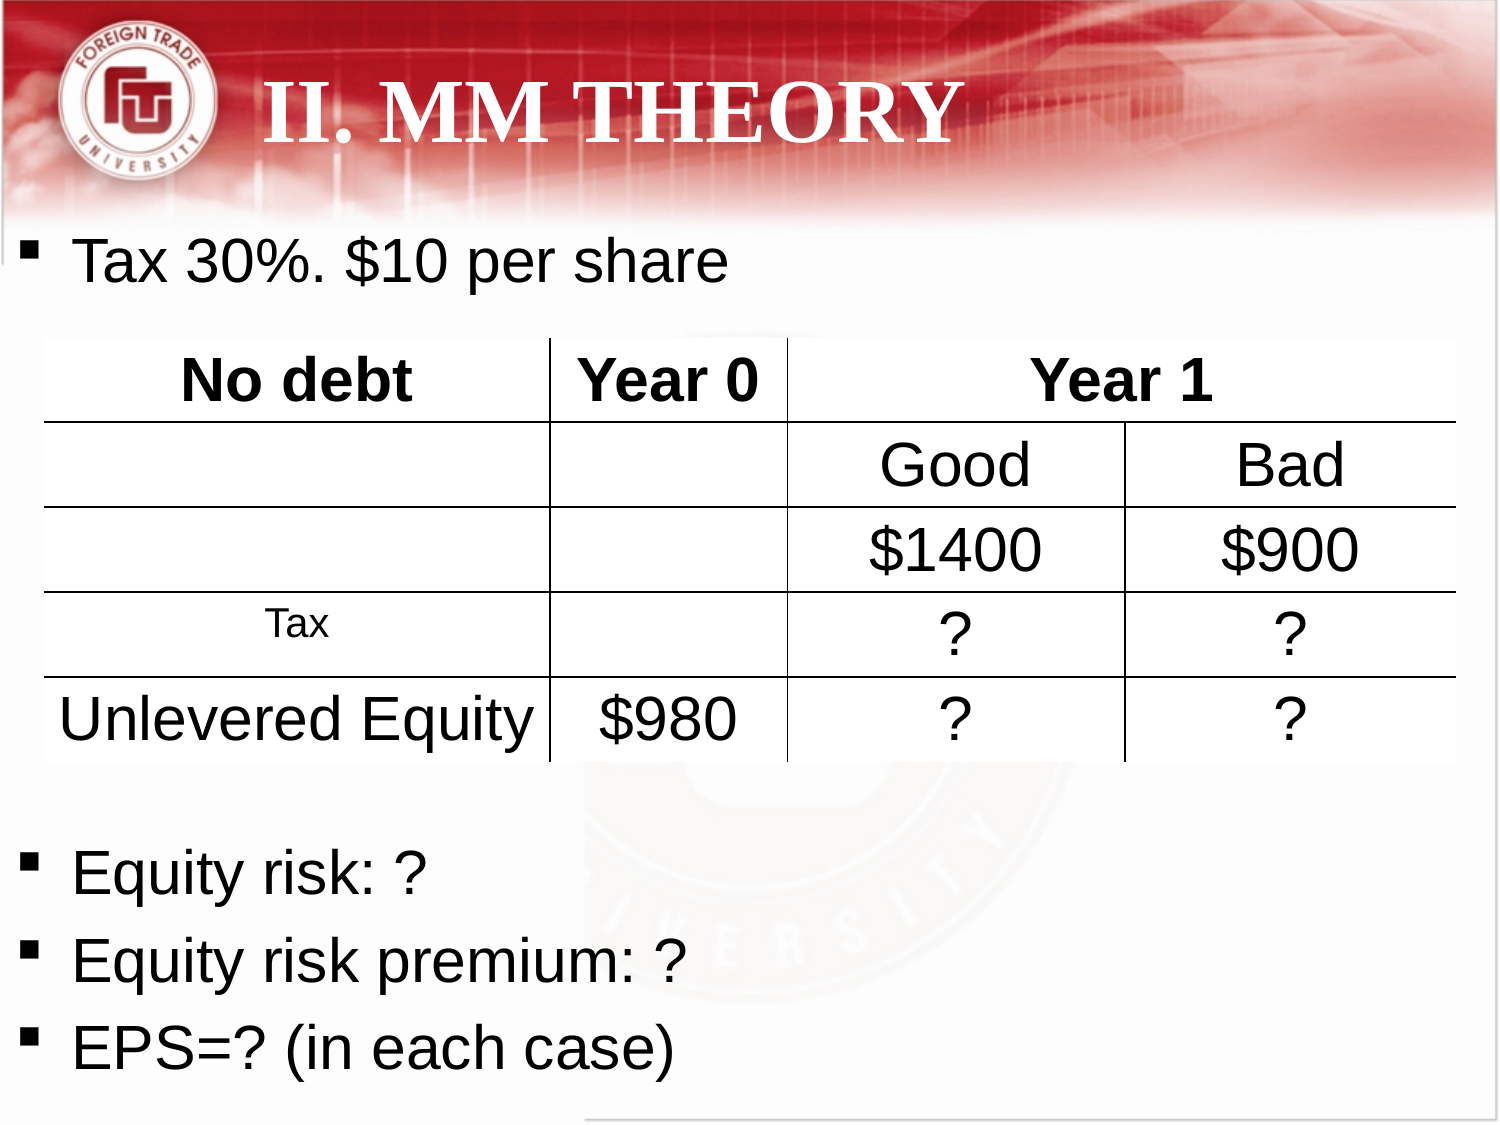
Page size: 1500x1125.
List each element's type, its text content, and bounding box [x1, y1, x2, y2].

picture [0, 0, 1500, 212]
table_cell $900 [1126, 508, 1456, 591]
title II. MM THEORY [245, 23, 1500, 188]
table_cell ? [788, 678, 1124, 762]
table_cell ? [1126, 593, 1456, 676]
table_header No debt [44, 338, 549, 421]
list Tax 30%. $10 per share Equity risk: ? Equity risk premium: ? EPS=? (in each case) [0, 212, 1500, 993]
table_cell ? [1126, 678, 1456, 762]
table_cell Good [788, 423, 1124, 506]
table_cell $1400 [788, 508, 1124, 591]
table_cell $980 [551, 678, 787, 762]
table_cell ? [788, 593, 1124, 676]
table_cell [44, 508, 549, 591]
table_cell [551, 423, 787, 506]
table_header Year 0 [551, 338, 787, 421]
table_cell Tax [44, 593, 549, 676]
table_cell Bad [1126, 423, 1456, 506]
picture [0, 993, 1500, 1125]
table_cell [44, 423, 549, 506]
table_cell [551, 508, 787, 591]
table_cell Unlevered Equity [44, 678, 549, 762]
table_header Year 1 [788, 338, 1456, 421]
table_cell [551, 593, 787, 676]
